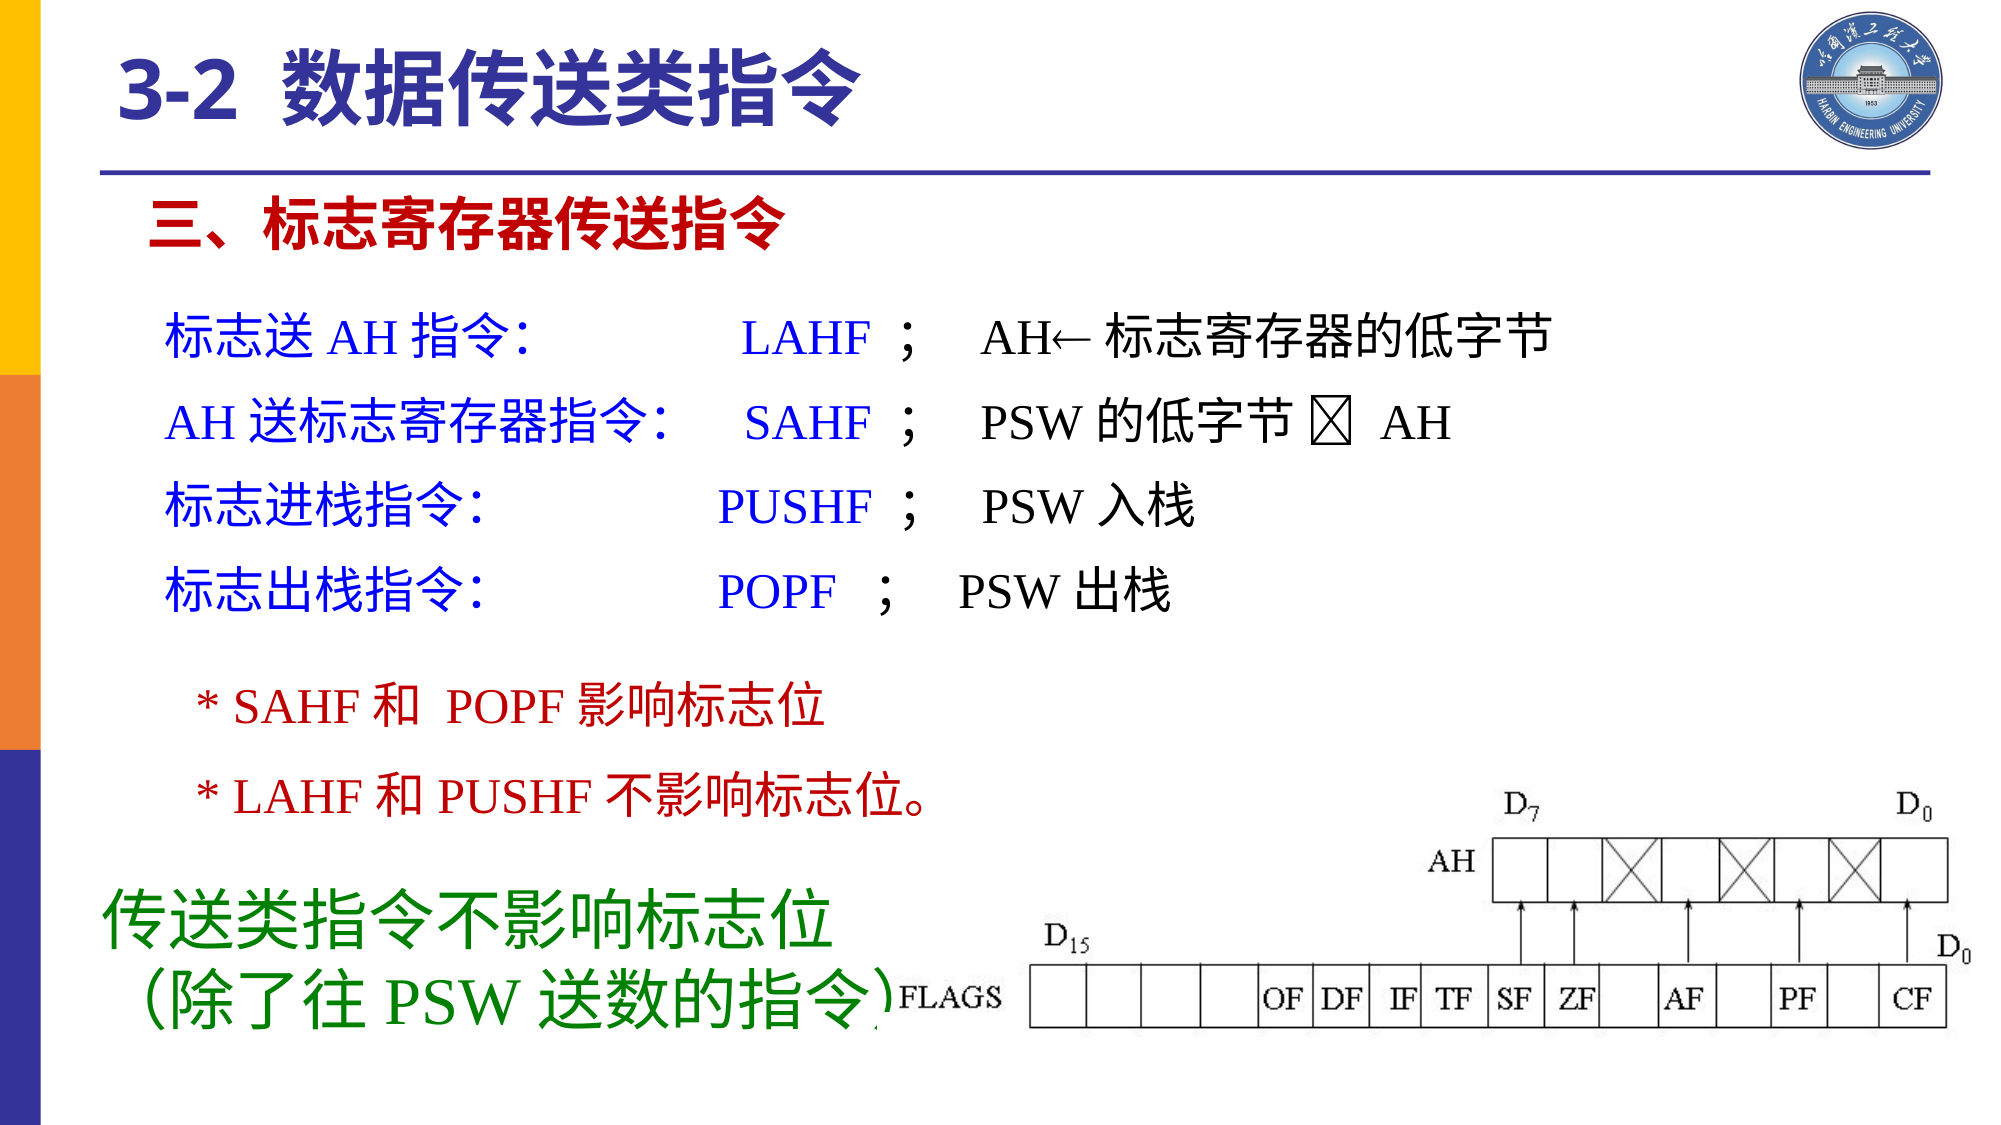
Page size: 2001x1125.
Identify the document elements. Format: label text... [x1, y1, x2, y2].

text_box 标志送AH指令： LAHF ； AH标志寄存器的低字节 AH送标志寄存器指令： SAHF ； PSW的低字节  AH 标志进栈指令： PUSHF ； PSW入栈 标志出栈指令： POPF ； PSW出栈 * SAHF和 POPF影响标志位 * LAHF和PUSHF不影响标志位。 [149, 296, 1650, 870]
text_box 3-2 数据传送类指令 [102, 27, 1590, 158]
picture [1538, 9, 1979, 165]
picture [877, 775, 2000, 1063]
text_box 传送类指令不影响标志位 （除了往PSW送数的指令） [86, 870, 881, 1045]
text_box 三、标志寄存器传送指令 [131, 179, 929, 265]
